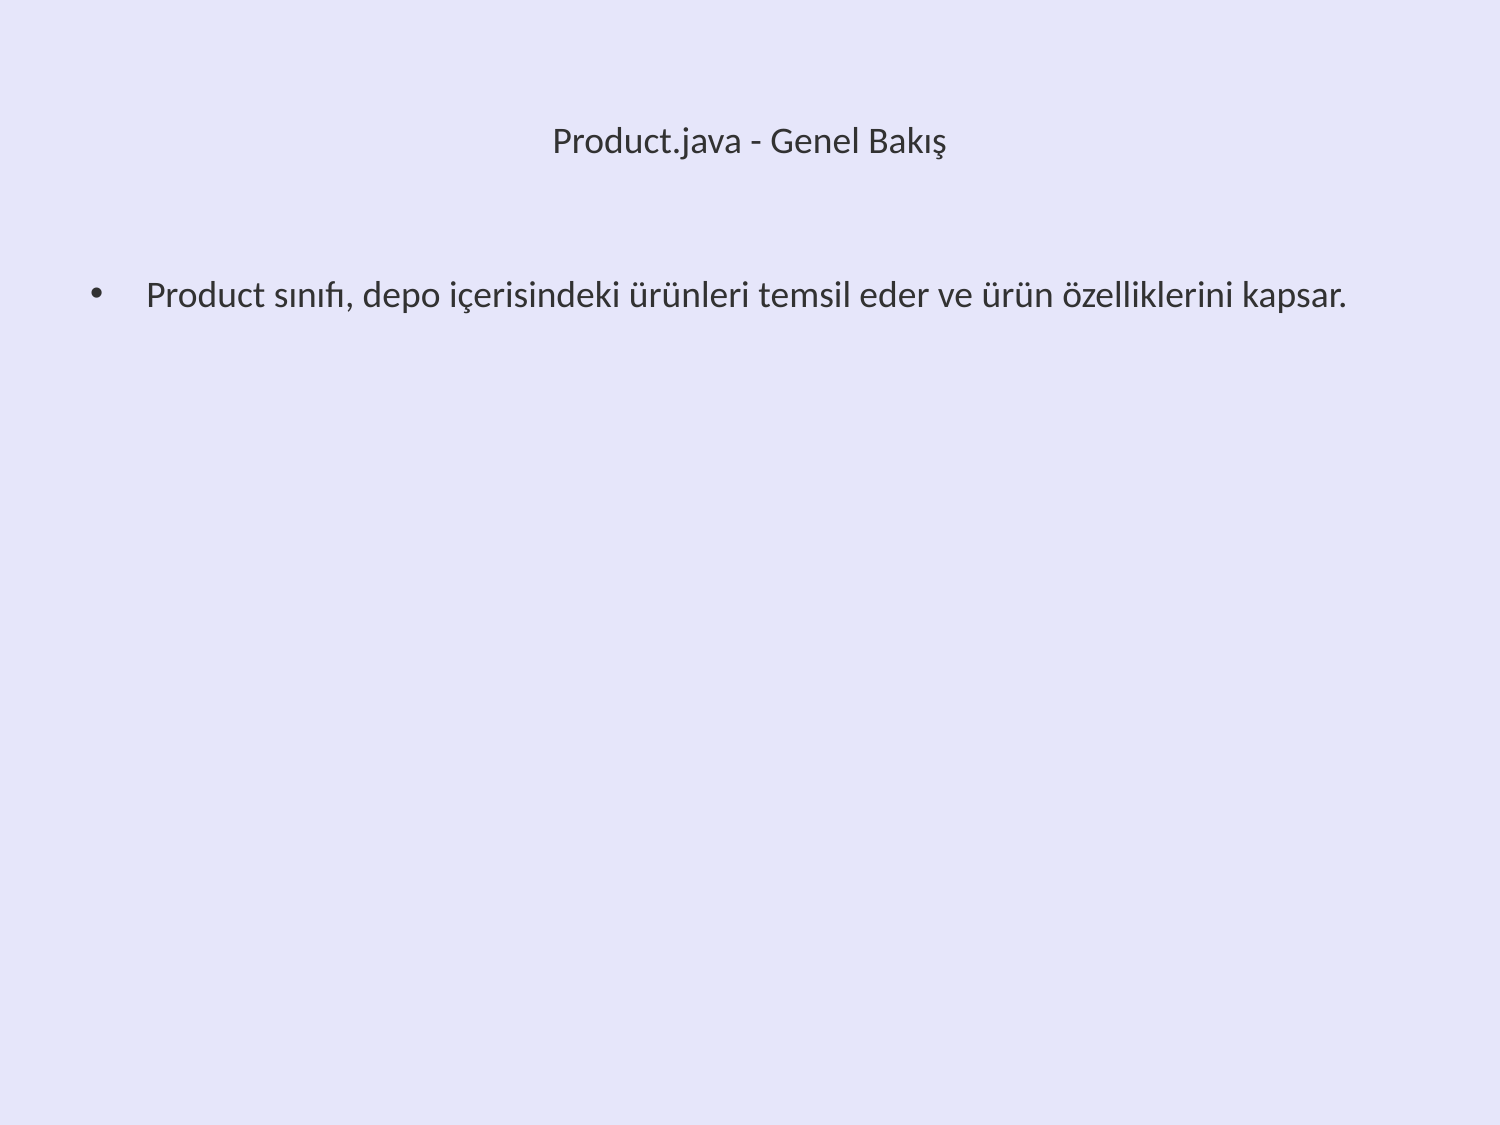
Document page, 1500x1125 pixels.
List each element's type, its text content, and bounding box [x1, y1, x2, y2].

list Product sınıfı, depo içerisindeki ürünleri temsil eder ve ürün özelliklerini kapsar. [75, 262, 1425, 1005]
title Product.java - Genel Bakış [75, 45, 1425, 233]
